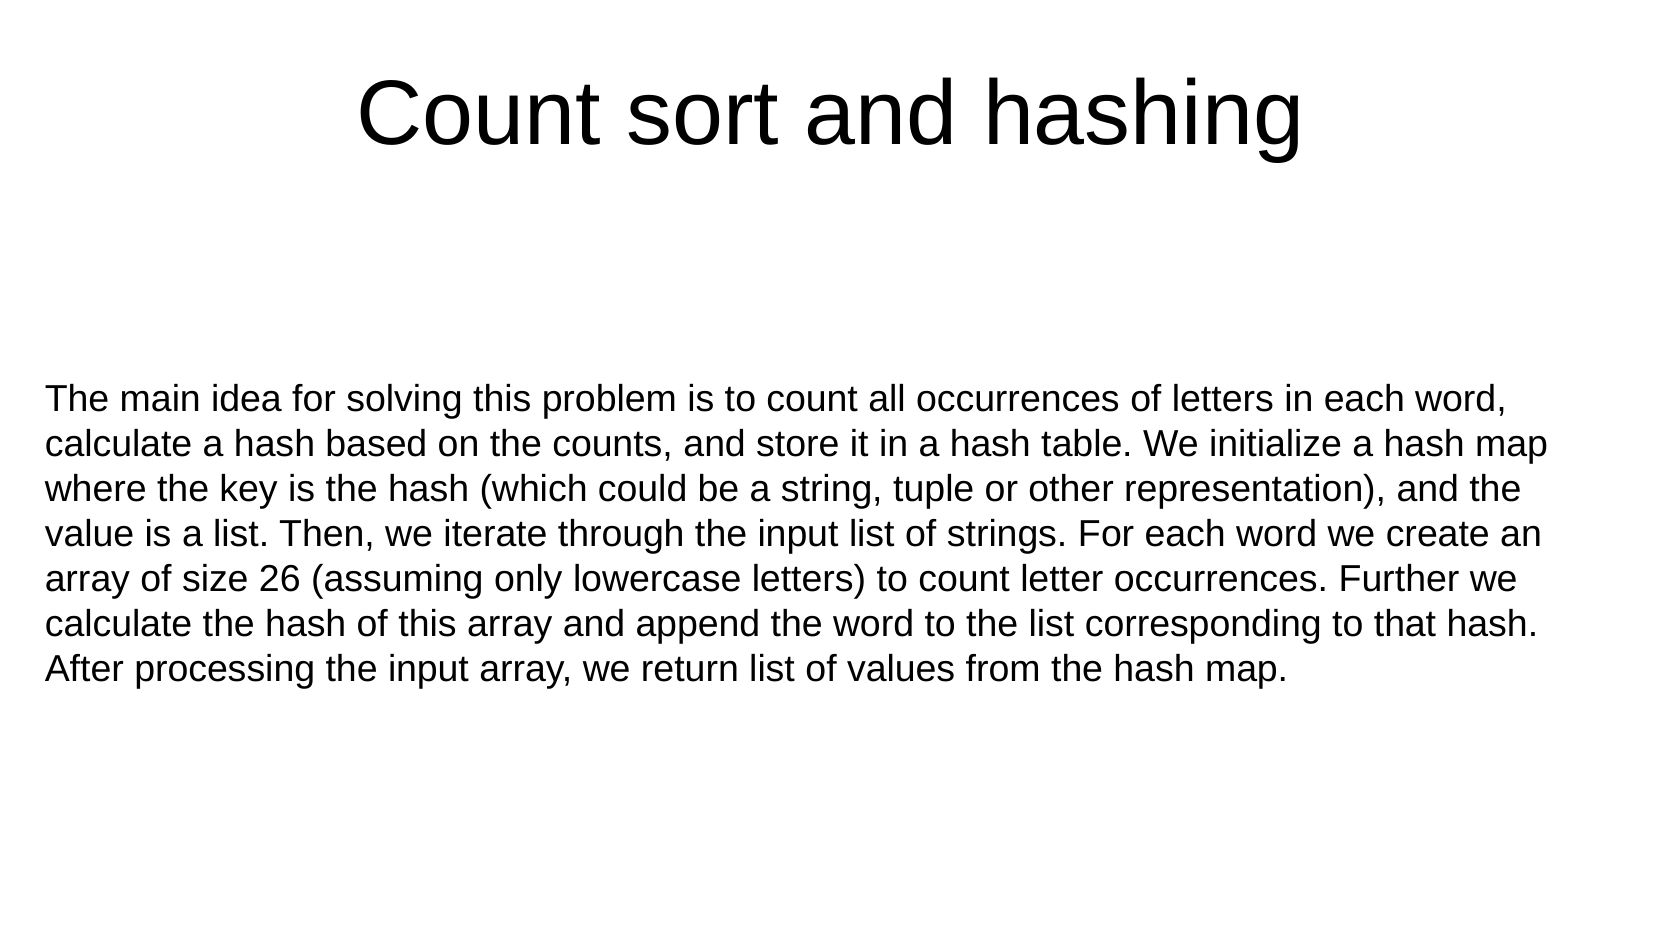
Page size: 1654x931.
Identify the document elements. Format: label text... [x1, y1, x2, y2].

text_box Count sort and hashing [86, 30, 1575, 185]
text_box The main idea for solving this problem is to count all occurrences of letters in each word, calculate a hash based on the counts, and store it in a hash table. We initialize a hash map where the key is the hash (which could be a string, tuple or other representation), and the value is a list. Then, we iterate through the input list of strings. For each word we create an array of size 26 (assuming only lowercase letters) to count letter occurrences. Further we calculate the hash of this array and append the word to the list corresponding to that hash. After processing the input array, we return list of values from the hash map. [30, 366, 1620, 540]
